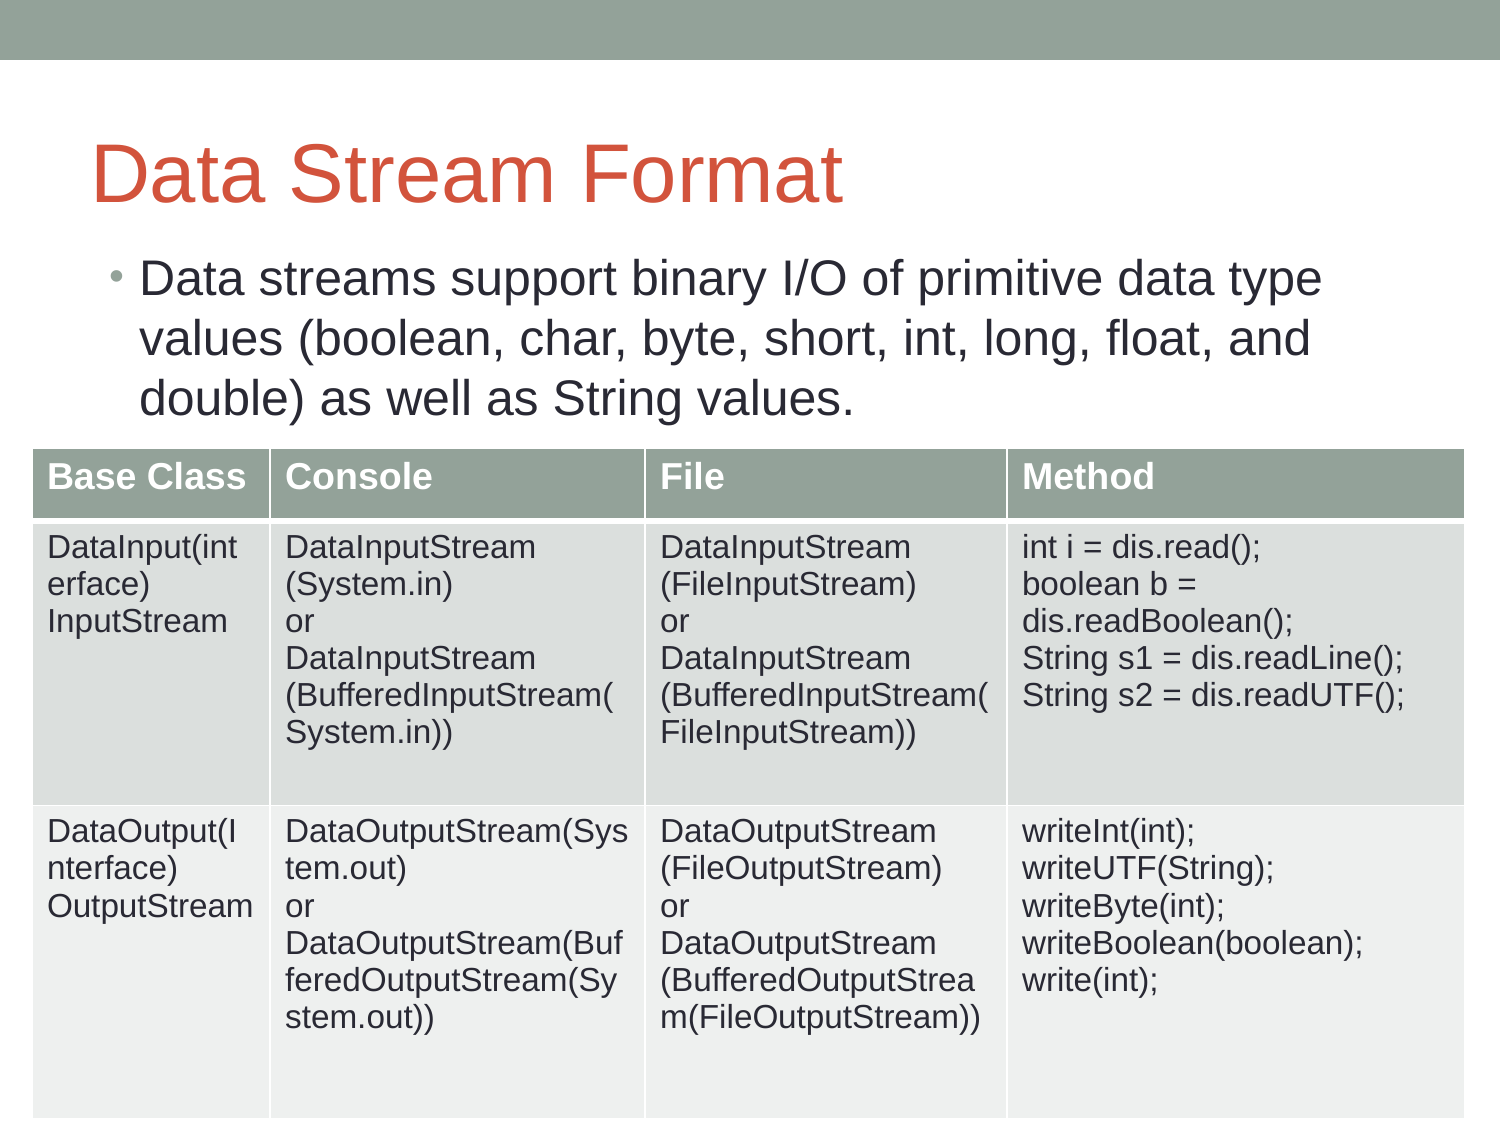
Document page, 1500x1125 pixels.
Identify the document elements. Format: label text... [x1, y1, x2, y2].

table_cell writeInt(int); writeUTF(String); writeByte(int); writeBoolean(boolean); write(int); [1008, 806, 1464, 1118]
table_header Console [271, 449, 644, 518]
table_header Base Class [33, 449, 269, 518]
table_cell DataInputStream (System.in) or DataInputStream (BufferedInputStream(System.in)) [271, 524, 644, 805]
table_header File [646, 449, 1006, 518]
title Data Stream Format [75, 87, 1425, 250]
table_cell DataInput(interface) InputStream [33, 524, 269, 805]
list Data streams support binary I/O of primitive data type values (boolean, char, byte, short, int, long, float, and double) as well as String values. [94, 238, 1445, 447]
table_header Method [1008, 449, 1464, 518]
table_cell int i = dis.read(); boolean b = dis.readBoolean(); String s1 = dis.readLine(); String s2 = dis.readUTF(); [1008, 524, 1464, 805]
table_cell DataInputStream (FileInputStream) or DataInputStream (BufferedInputStream(FileInputStream)) [646, 524, 1006, 805]
table_cell DataOutputStream (FileOutputStream) or DataOutputStream (BufferedOutputStream(FileOutputStream)) [646, 806, 1006, 1118]
table_cell DataOutput(Interface) OutputStream [33, 806, 269, 1118]
table_cell DataOutputStream(System.out) or DataOutputStream(BufferedOutputStream(System.out)) [271, 806, 644, 1118]
